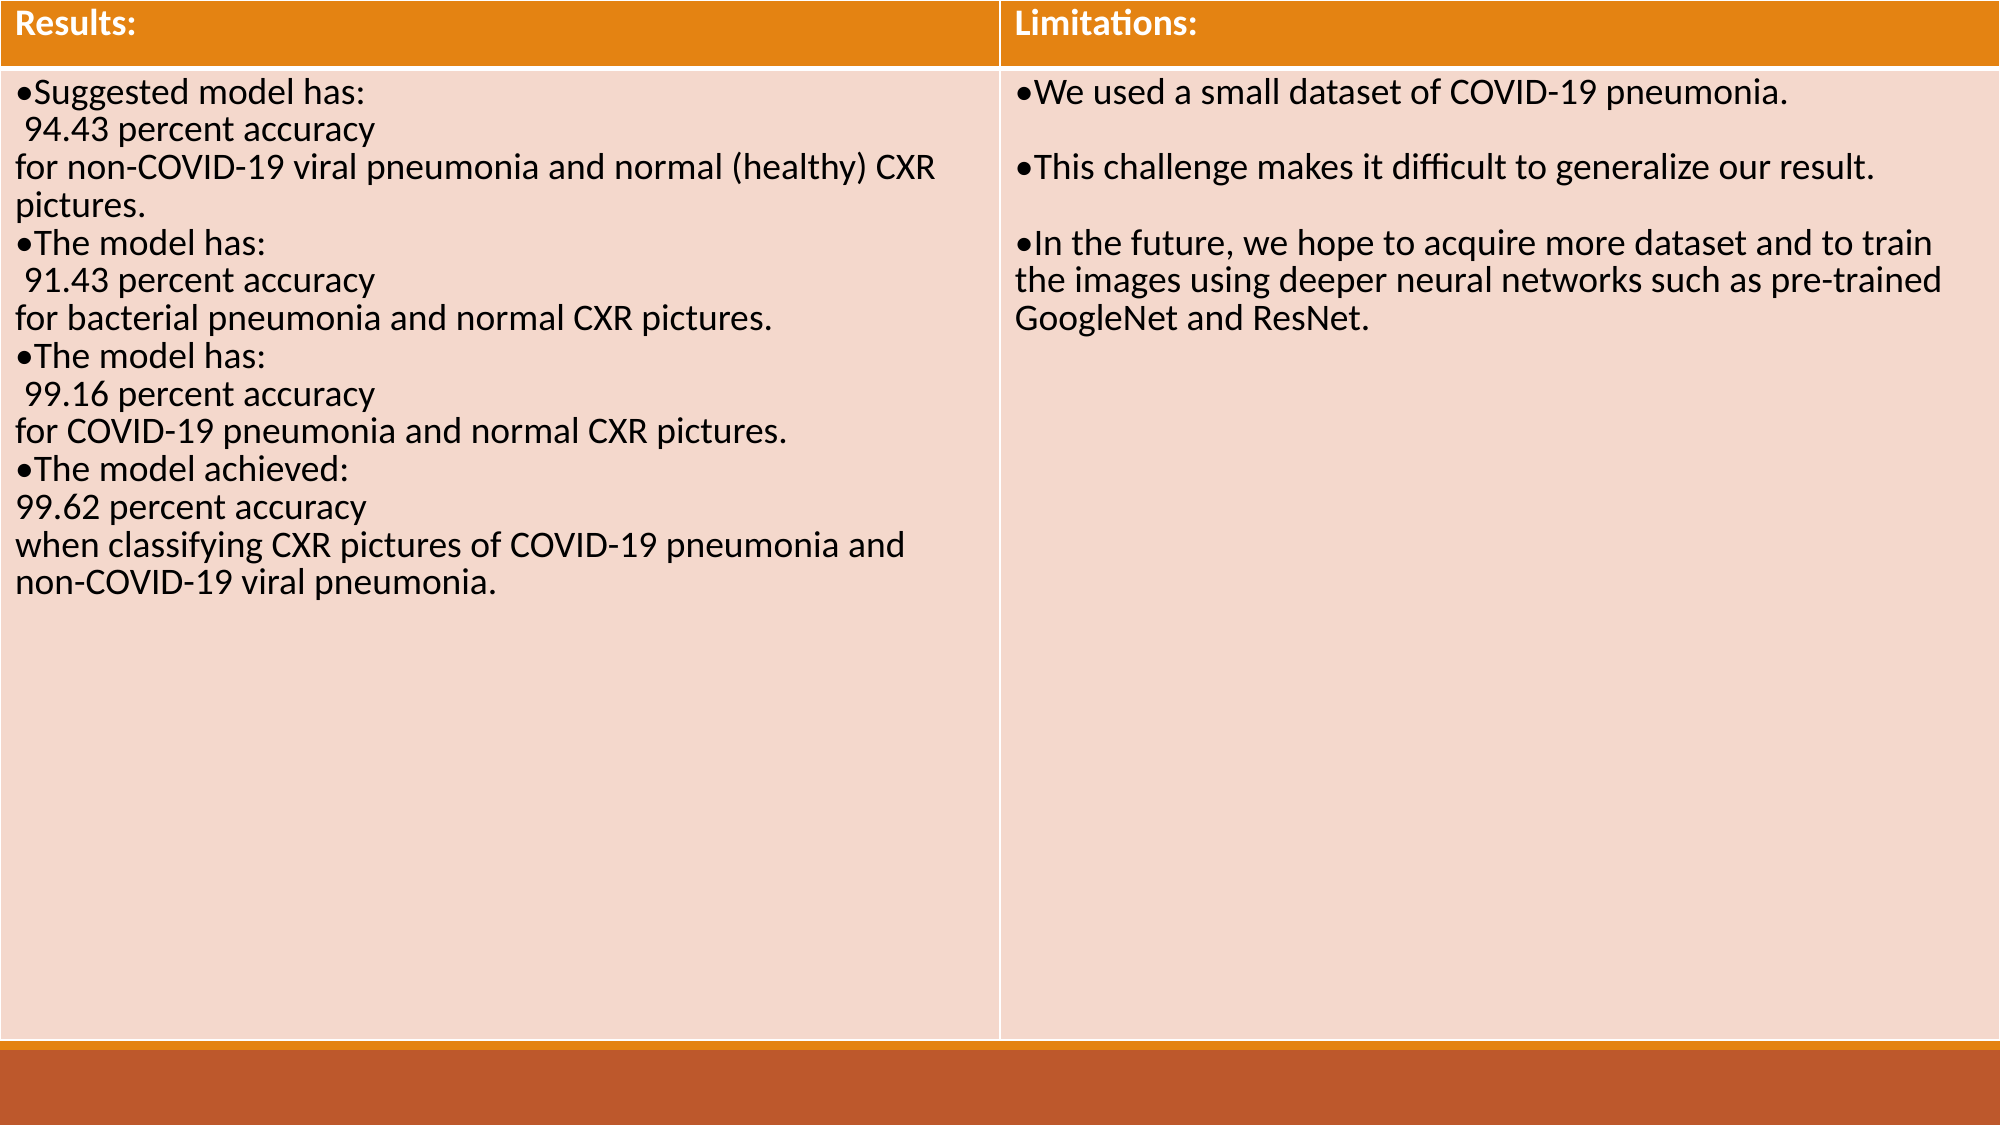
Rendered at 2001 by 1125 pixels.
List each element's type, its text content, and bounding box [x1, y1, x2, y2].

table_cell •Suggested model has: 94.43 percent accuracy for non-COVID-19 viral pneumonia and normal (healthy) CXR pictures. •The model has: 91.43 percent accuracy for bacterial pneumonia and normal CXR pictures. •The model has: 99.16 percent accuracy for COVID-19 pneumonia and normal CXR pictures. •The model achieved: 99.62 percent accuracy when classifying CXR pictures of COVID-19 pneumonia and non-COVID-19 viral pneumonia. [1, 71, 999, 1039]
table_header Limitations: [1001, 1, 1999, 66]
table_cell •We used a small dataset of COVID-19 pneumonia. •This challenge makes it difficult to generalize our result. •In the future, we hope to acquire more dataset and to train the images using deeper neural networks such as pre-trained GoogleNet and ResNet. [1001, 71, 1999, 1039]
table_header Results: [1, 1, 999, 66]
